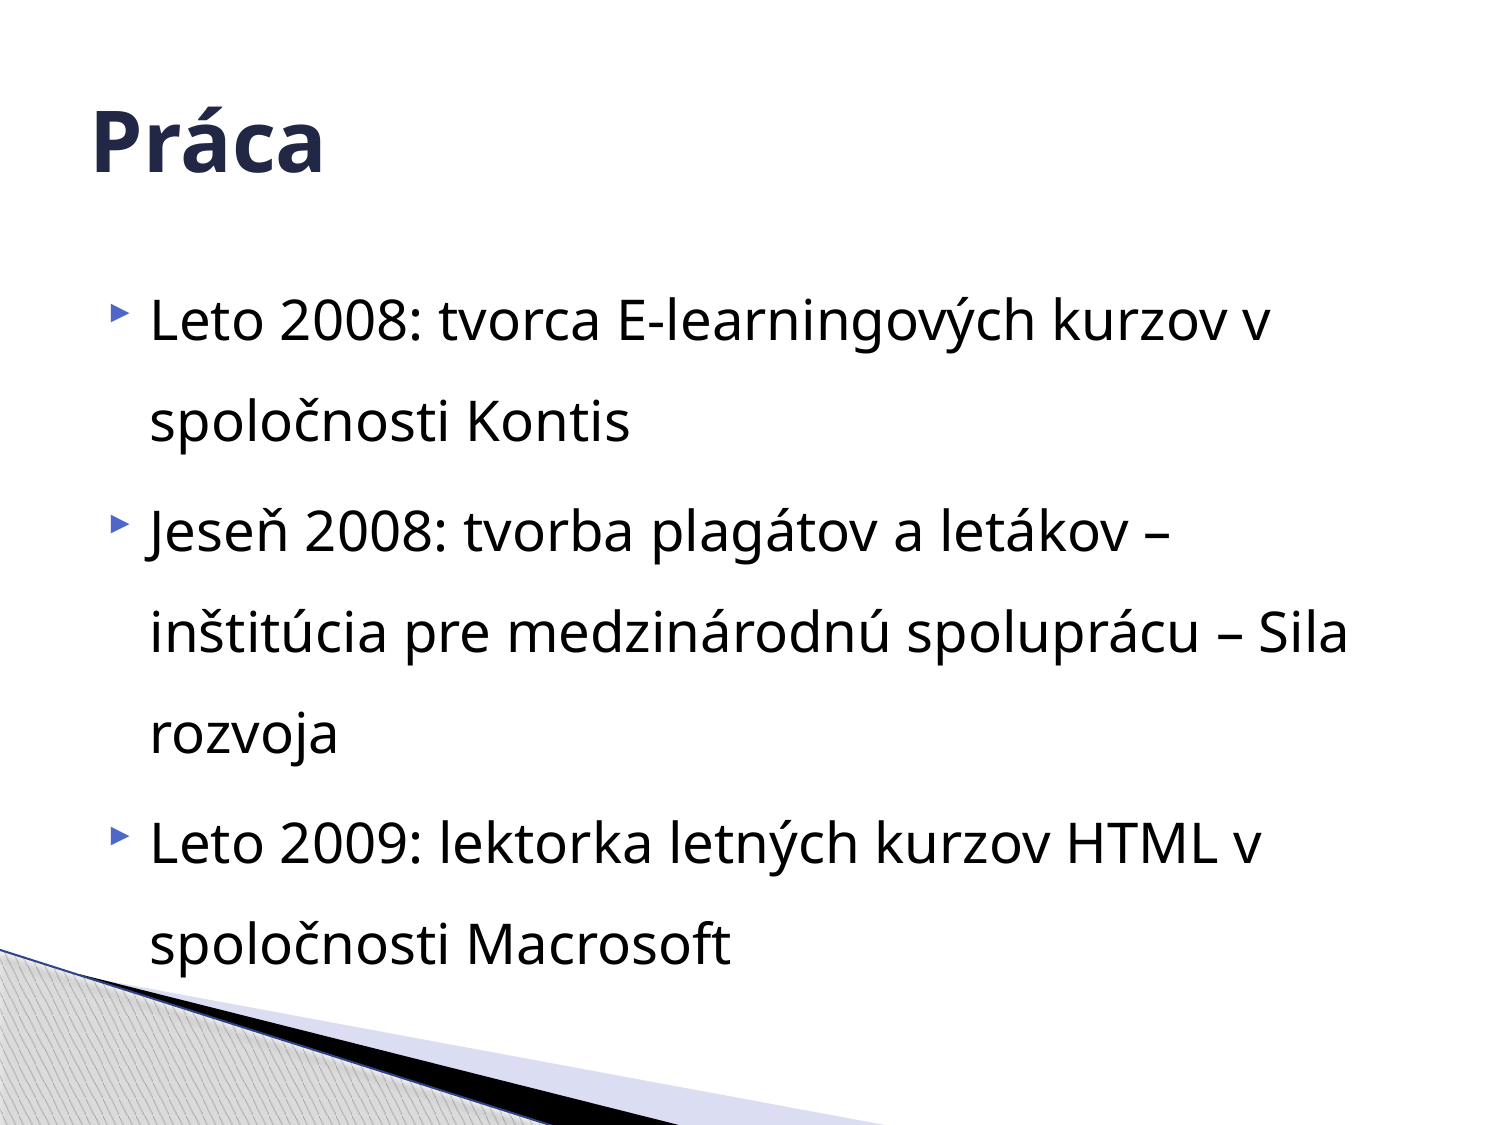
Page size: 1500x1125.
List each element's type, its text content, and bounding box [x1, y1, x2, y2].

list Leto 2008: tvorca E-learningových kurzov v spoločnosti Kontis Jeseň 2008: tvorba plagátov a letákov – inštitúcia pre medzinárodnú spoluprácu – Sila rozvoja Leto 2009: lektorka letných kurzov HTML v spoločnosti Macrosoft [75, 243, 1425, 986]
title Práca [75, 45, 1425, 233]
